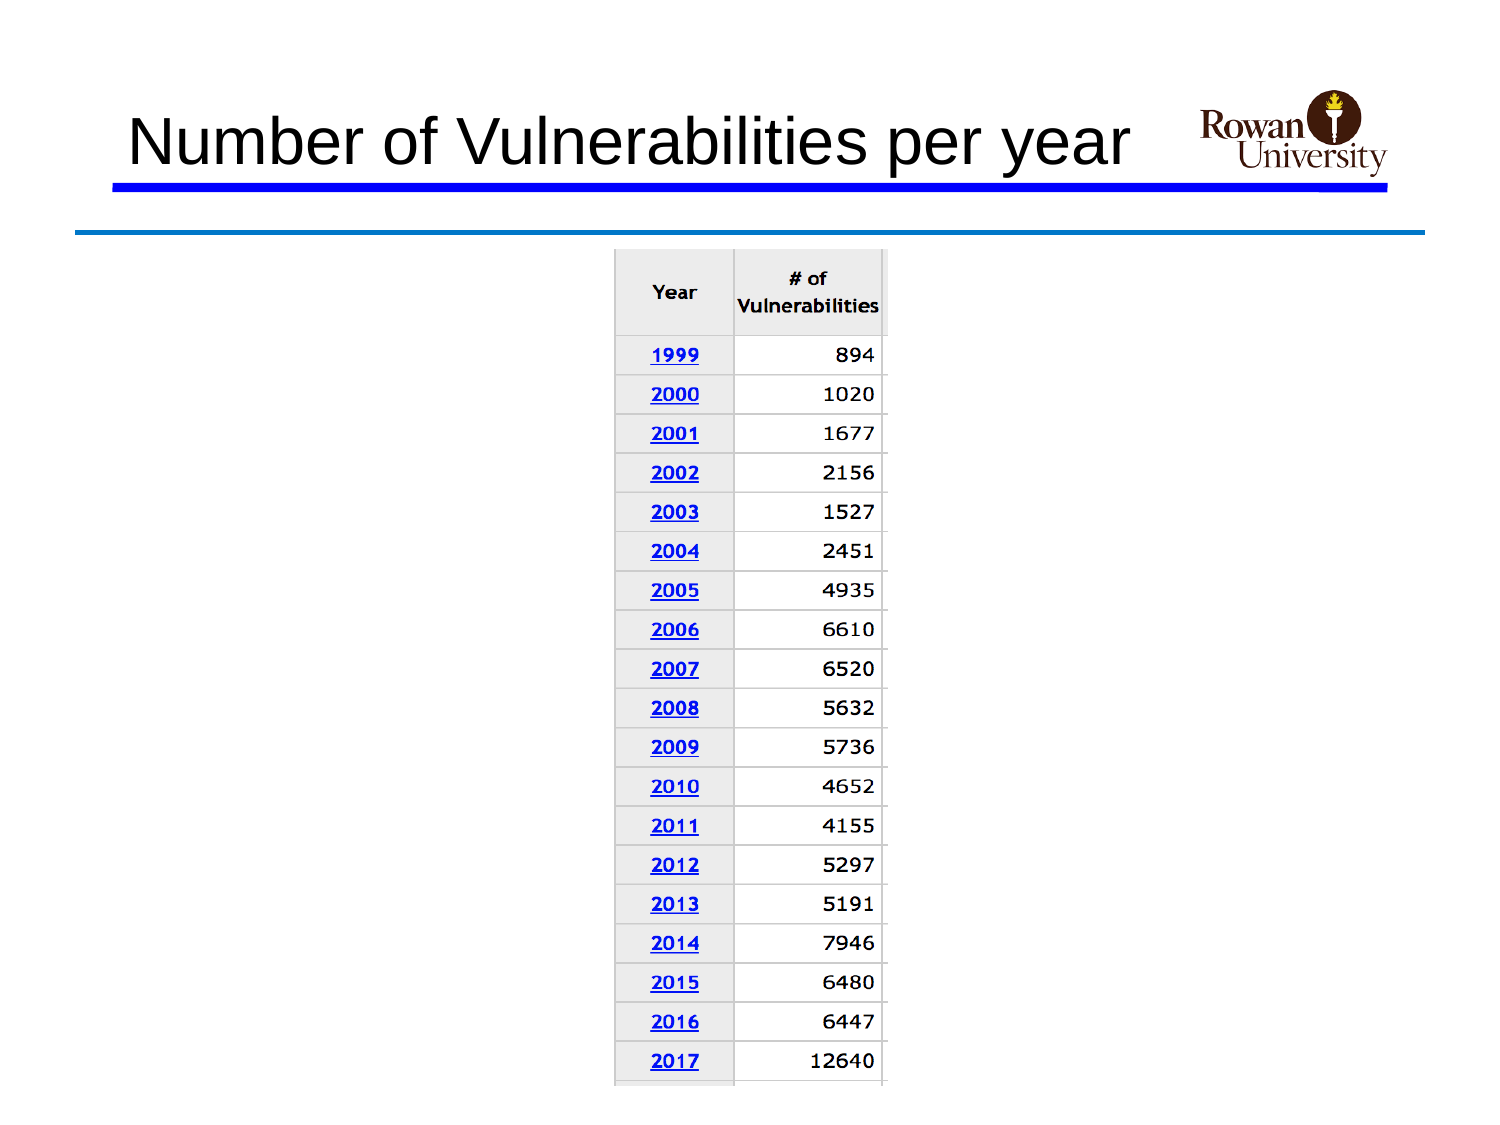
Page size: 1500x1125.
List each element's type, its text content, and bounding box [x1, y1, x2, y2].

picture [1200, 90, 1388, 99]
title Number of Vulnerabilities per year [112, 99, 1388, 175]
picture [612, 249, 888, 1086]
